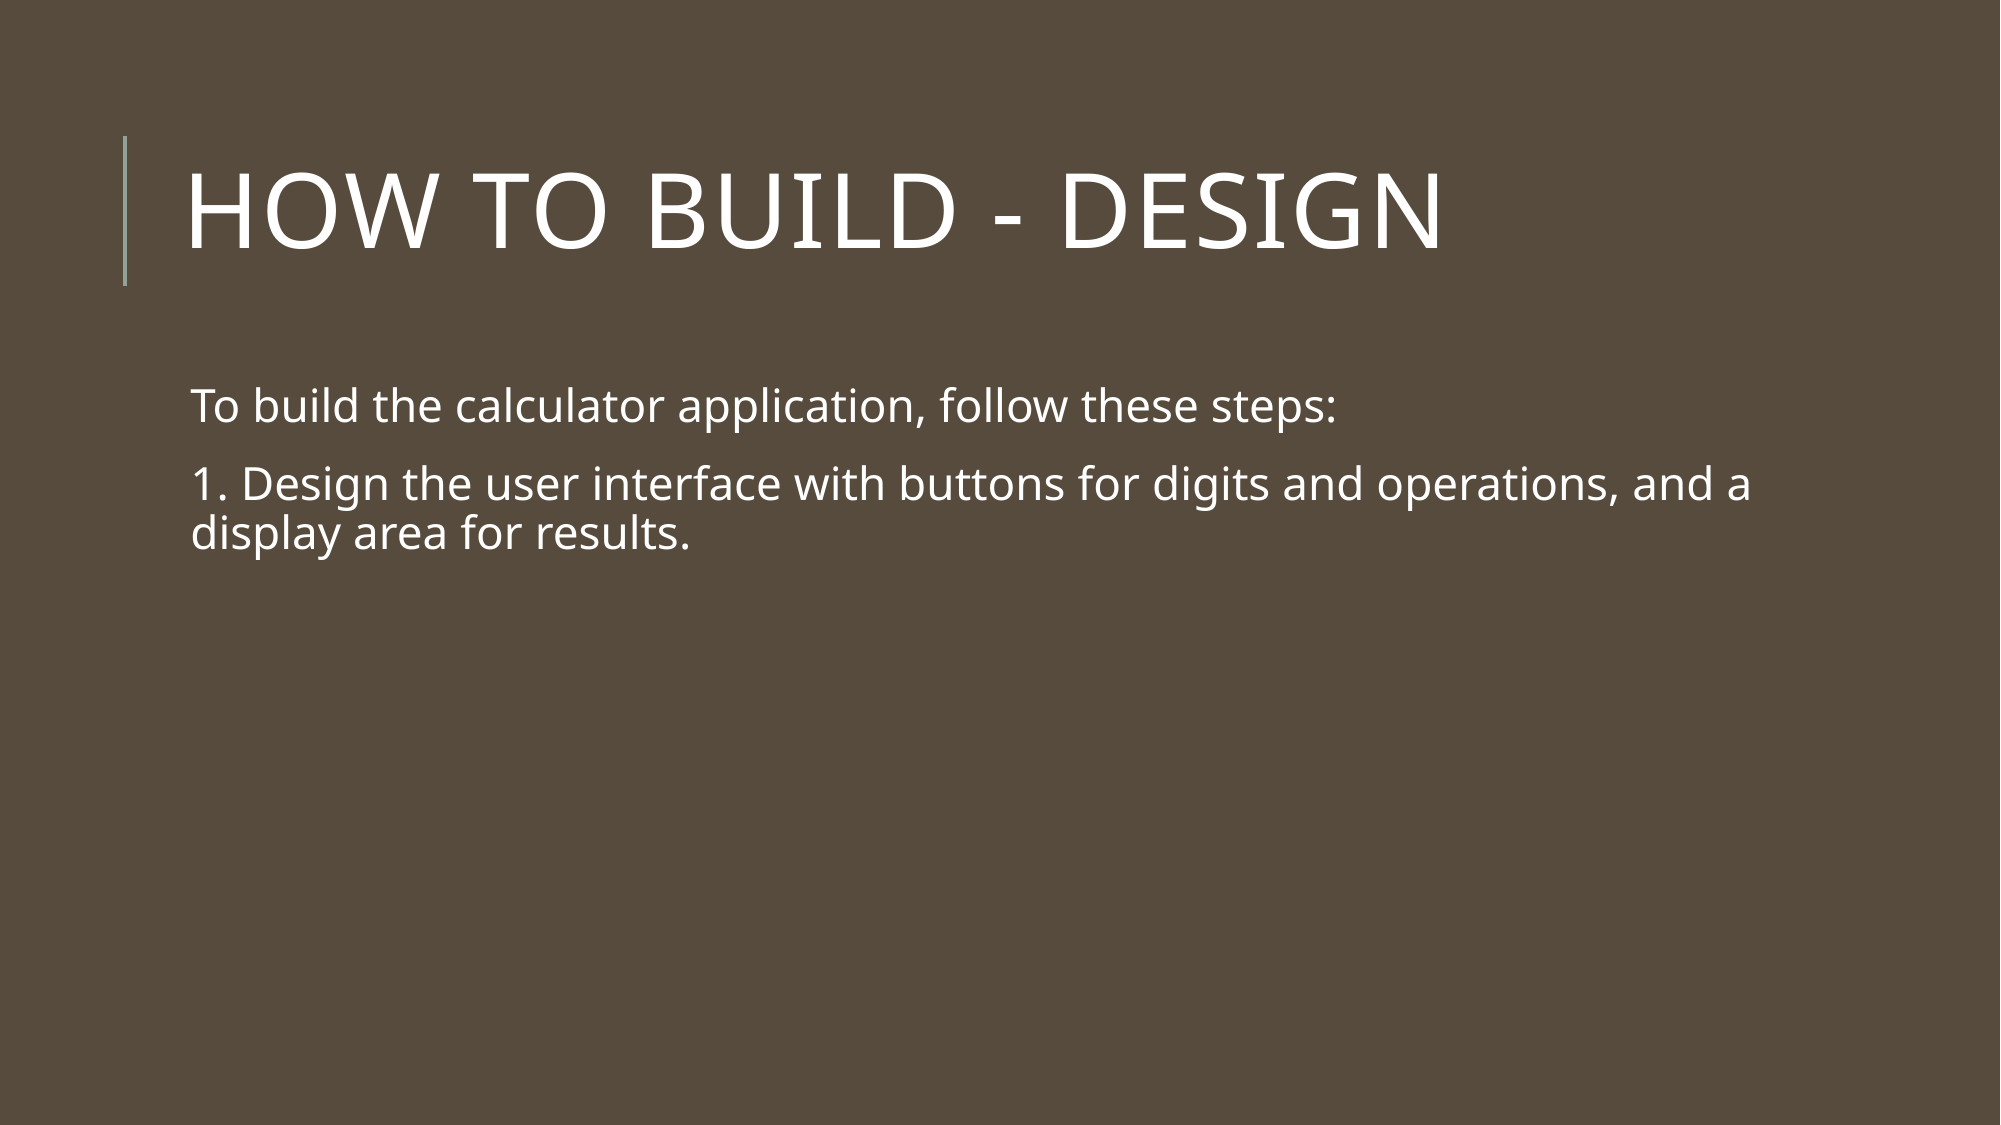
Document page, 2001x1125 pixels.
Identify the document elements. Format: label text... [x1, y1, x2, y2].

title How to Build - Design [168, 96, 1763, 342]
list To build the calculator application, follow these steps: 1. Design the user interface with buttons for digits and operations, and a display area for results. [168, 375, 1763, 1035]
